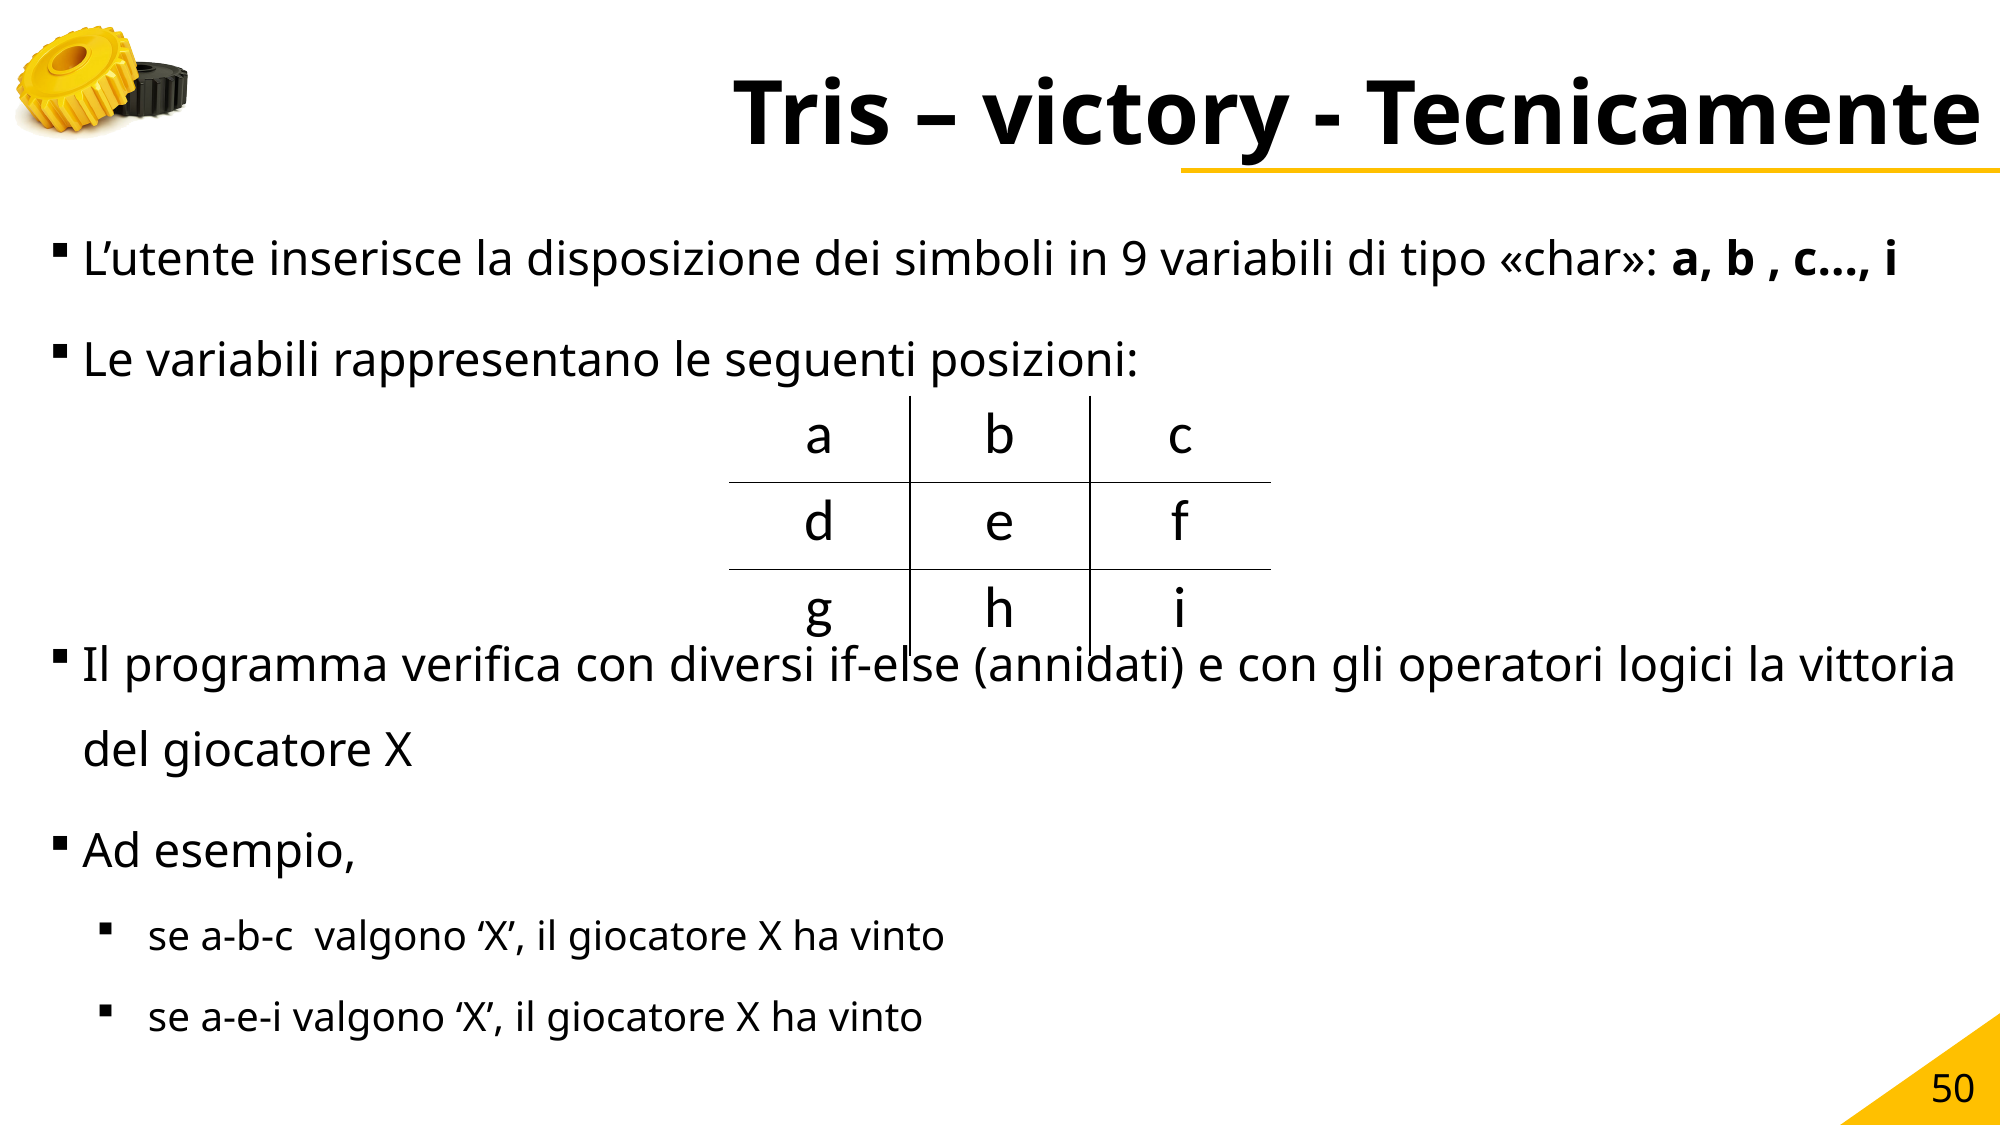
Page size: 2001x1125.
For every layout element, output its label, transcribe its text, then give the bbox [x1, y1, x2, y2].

picture [0, 0, 206, 155]
table_cell h [911, 570, 1089, 656]
table_cell d [729, 483, 909, 569]
table_header b [911, 396, 1089, 482]
title Tris – victory - Tecnicamente [0, 59, 2000, 171]
text_box L’utente inserisce la disposizione dei simboli in 9 variabili di tipo «char»: a, b , c…, i Le variabili rappresentano le seguenti posizioni: Il programma verifica con diversi if-else (annidati) e con gli operatori logici la vittoria del giocatore X Ad esempio, se a-b-c valgono ‘X’, il giocatore X ha vinto se a-e-i valgono ‘X’, il giocatore X ha vinto [34, 192, 1973, 1121]
table_header c [1091, 396, 1271, 482]
table_cell i [1091, 570, 1271, 656]
table_header a [729, 396, 909, 482]
table_cell g [729, 570, 909, 656]
table_cell e [911, 483, 1089, 569]
table_cell f [1091, 483, 1271, 569]
slide_number 50 [1540, 1060, 1991, 1121]
